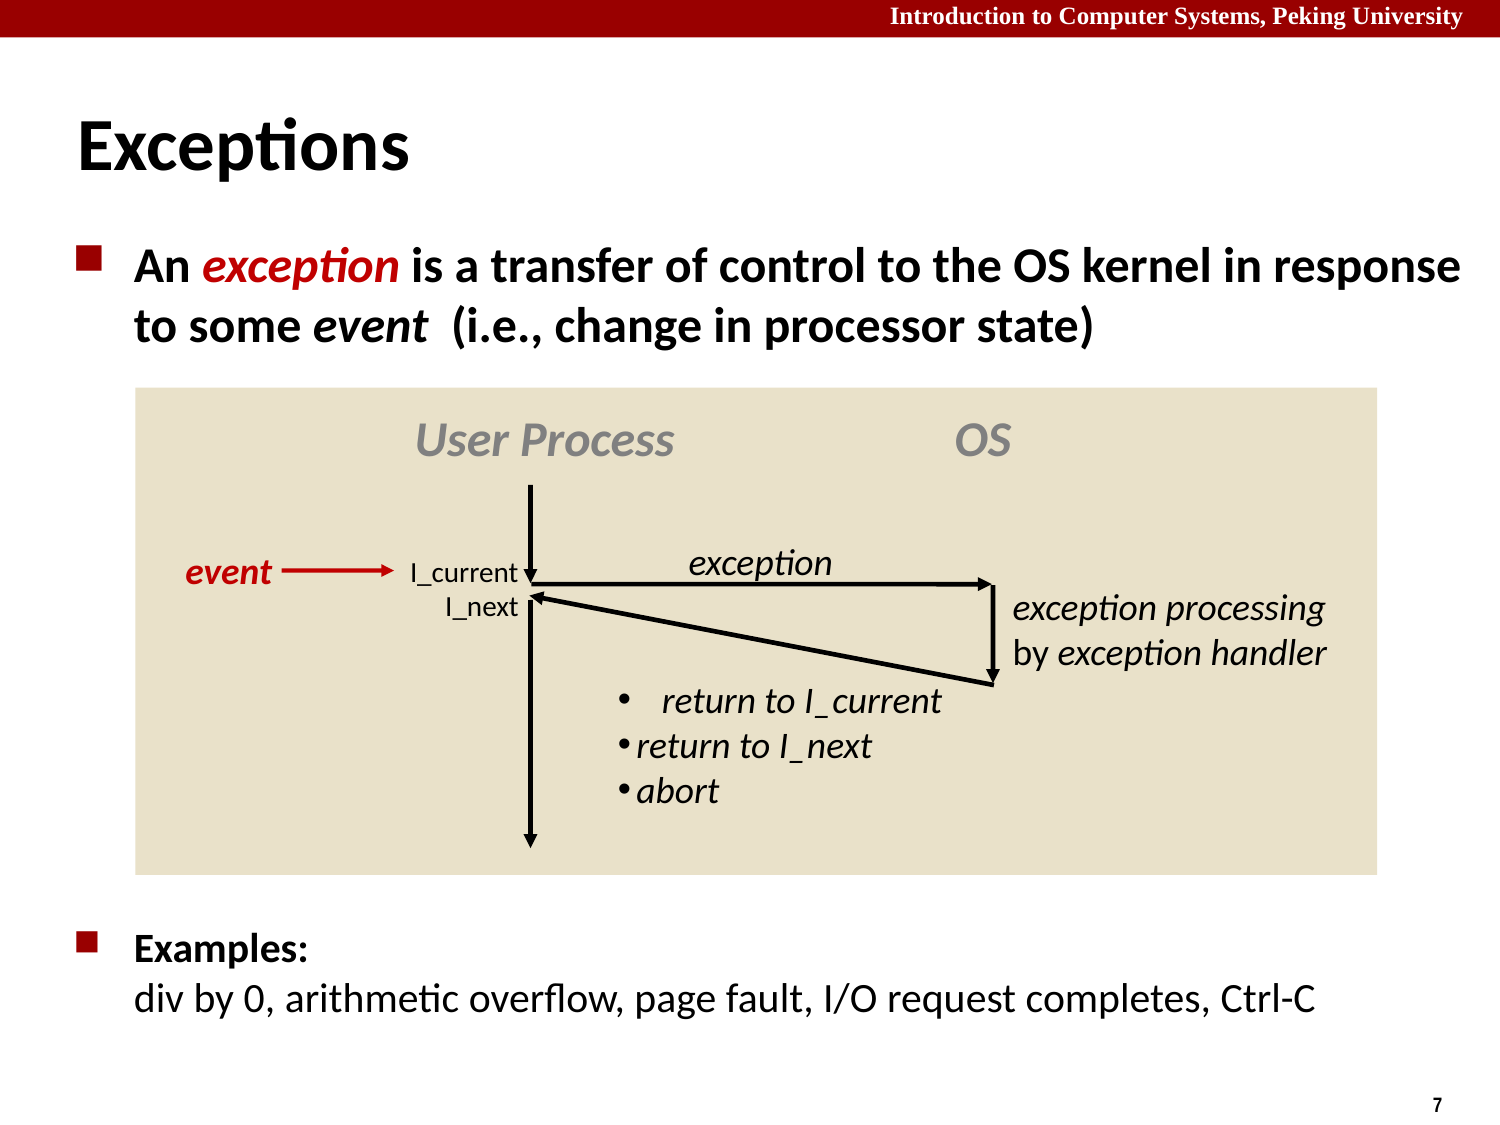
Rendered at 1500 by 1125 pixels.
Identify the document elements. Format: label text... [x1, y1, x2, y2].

text_box event [170, 539, 303, 600]
text_box I_next [430, 579, 534, 630]
text_box [849, 577, 992, 591]
text_box exception processing by exception handler [997, 575, 1350, 725]
text_box exception [673, 530, 849, 590]
list An exception is a transfer of control to the OS kernel in response to some event (i.e., change in processor state) Examples: div by 0, arithmetic overflow, page fault, I/O request completes, Ctrl-C [62, 224, 1488, 406]
text_box [986, 585, 997, 684]
text_box [524, 630, 537, 849]
text_box return to I_current return to I_next abort [603, 668, 958, 818]
text_box OS [939, 399, 1027, 474]
text_box I_current [395, 546, 534, 596]
text_box [135, 406, 1378, 875]
text_box User Process [399, 399, 690, 474]
title Exceptions [62, 87, 613, 182]
text_box [281, 564, 395, 577]
text_box [534, 591, 906, 668]
